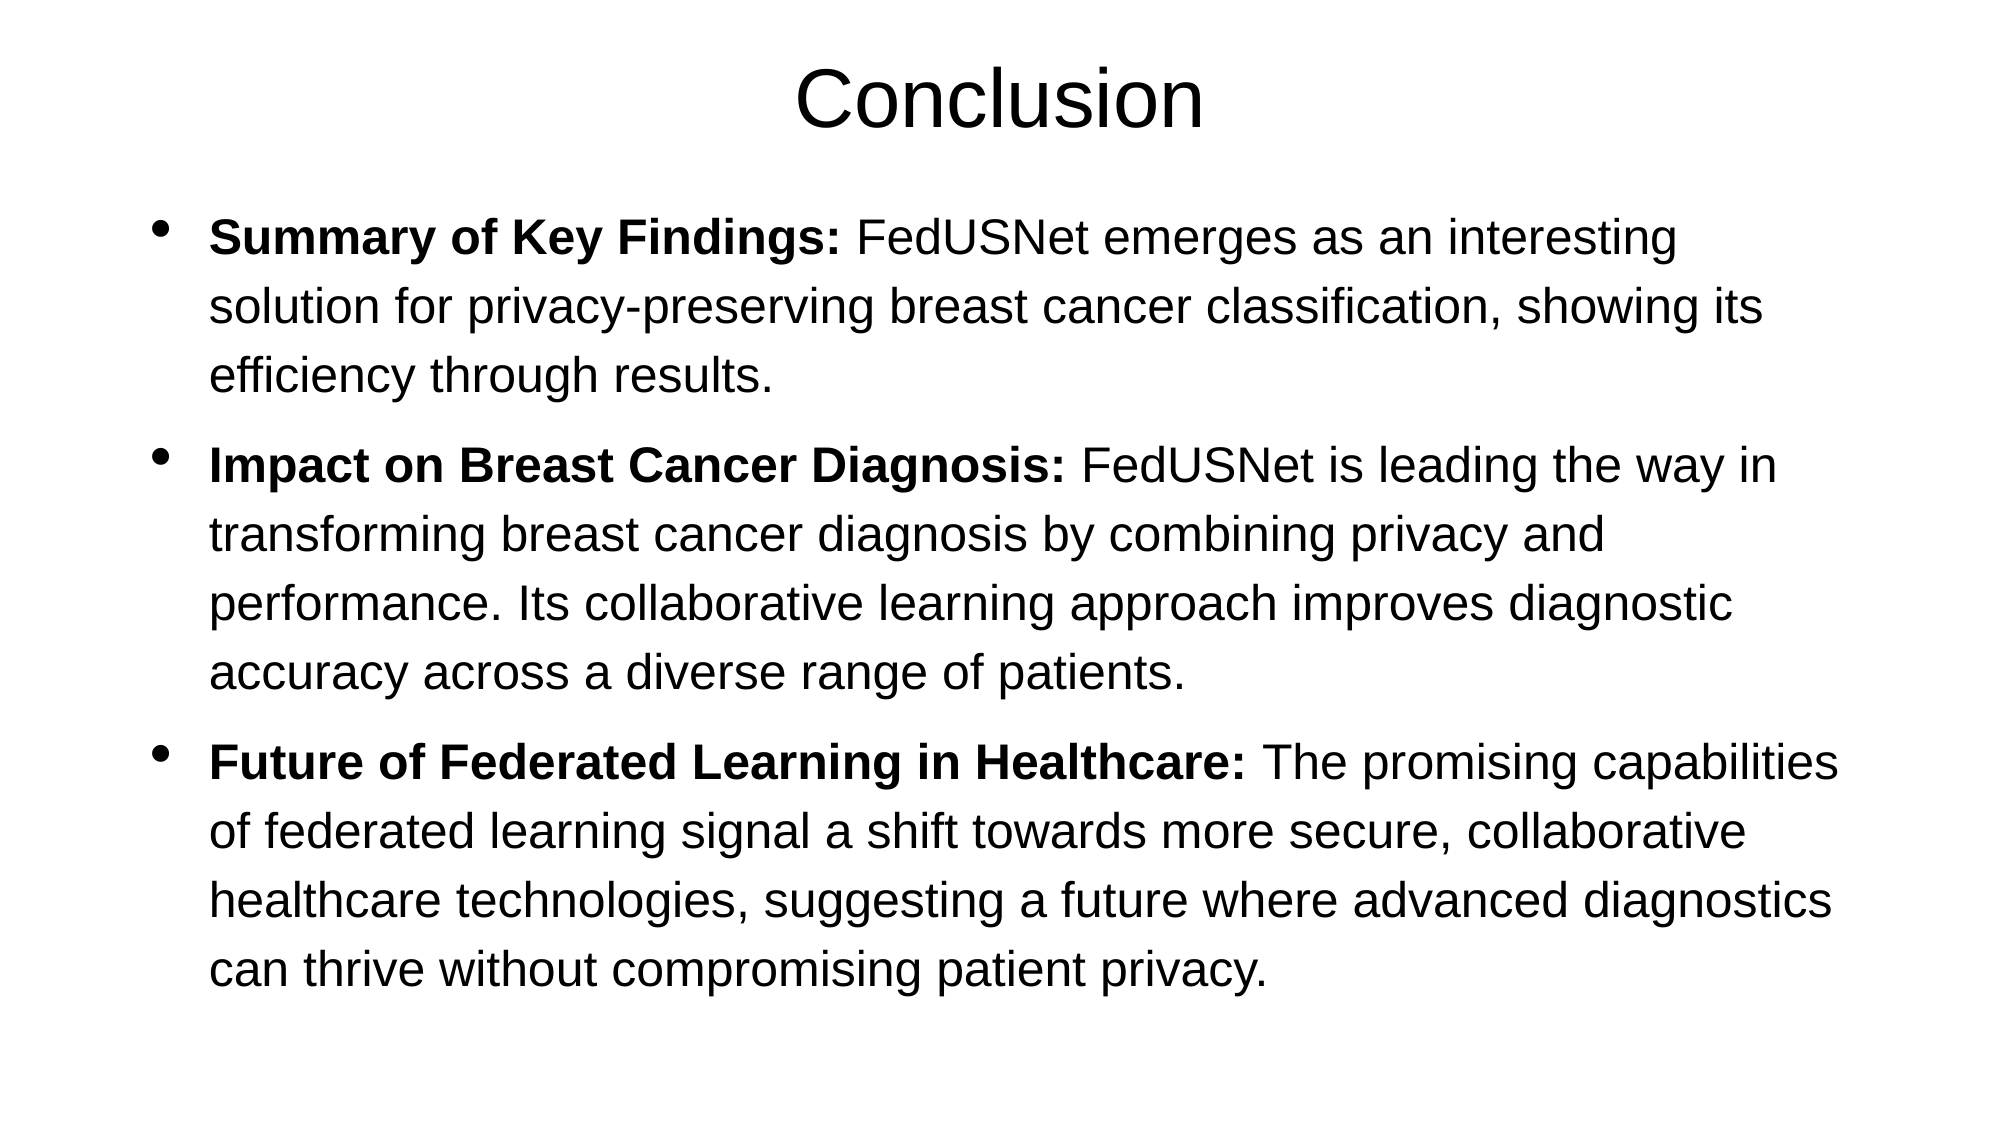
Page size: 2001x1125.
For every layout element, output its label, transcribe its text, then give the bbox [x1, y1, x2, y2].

list Summary of Key Findings: FedUSNet emerges as an interesting solution for privacy-preserving breast cancer classification, showing its efficiency through results. Impact on Breast Cancer Diagnosis: FedUSNet is leading the way in transforming breast cancer diagnosis by combining privacy and performance. Its collaborative learning approach improves diagnostic accuracy across a diverse range of patients. Future of Federated Learning in Healthcare: The promising capabilities of federated learning signal a shift towards more secure, collaborative healthcare technologies, suggesting a future where advanced diagnostics can thrive without compromising patient privacy. [137, 188, 1863, 1081]
title Conclusion [137, 0, 1863, 188]
